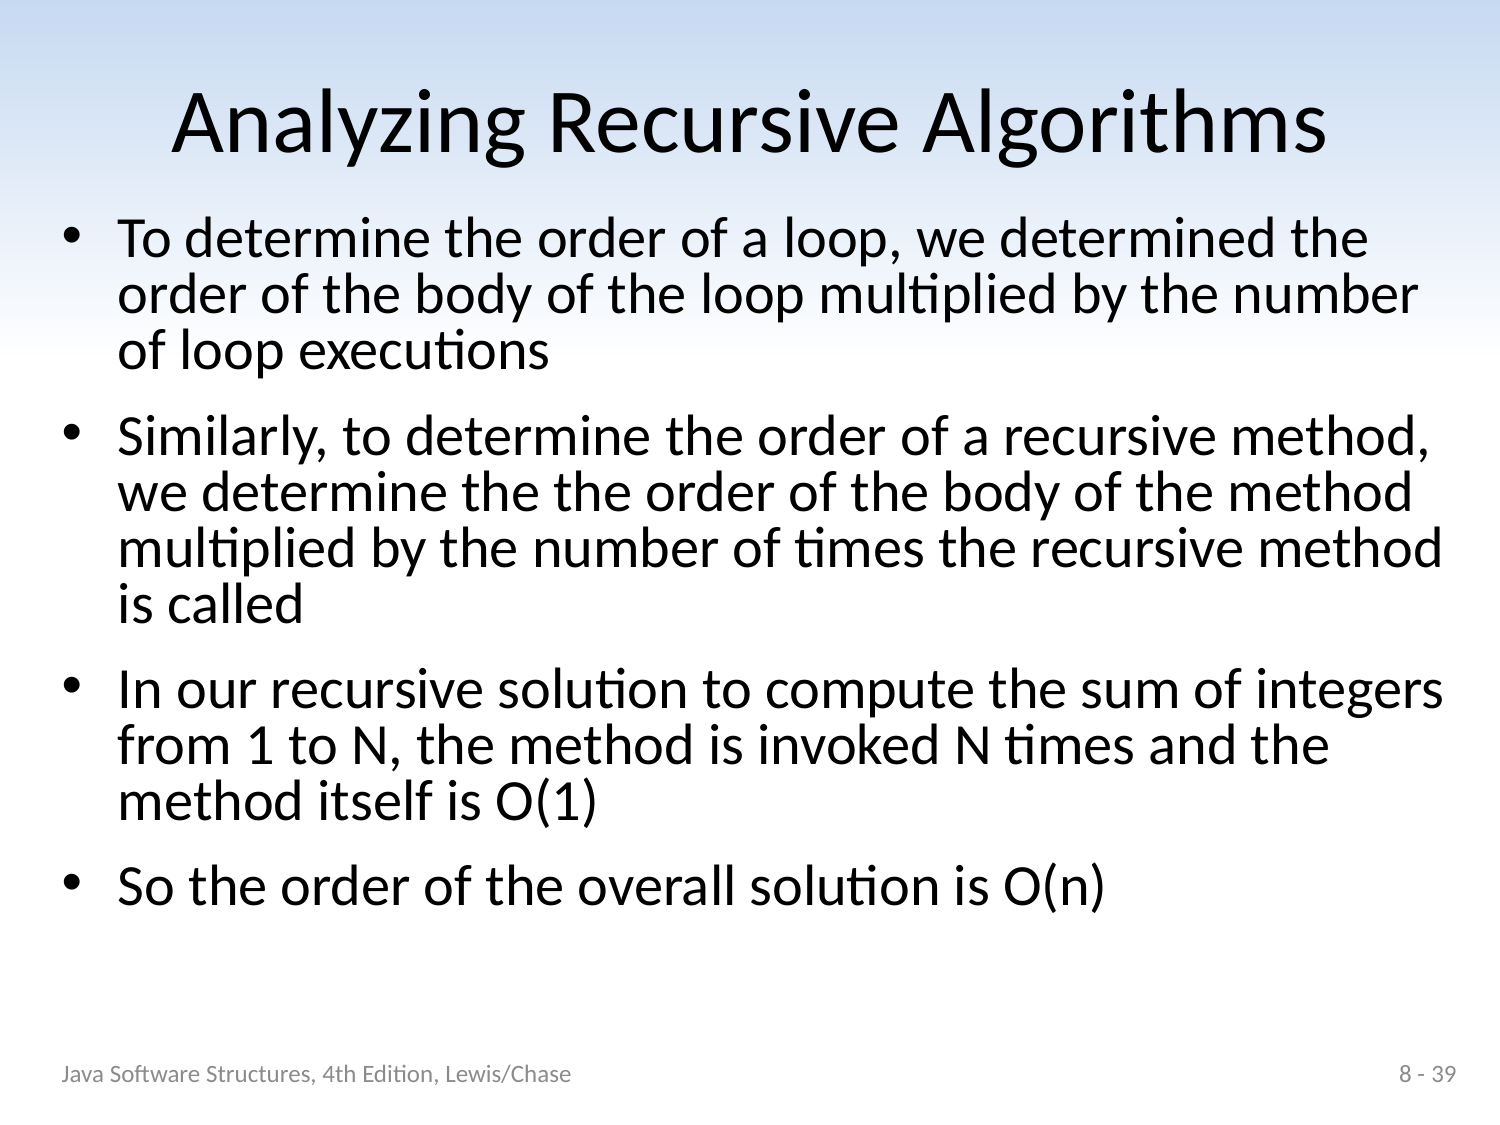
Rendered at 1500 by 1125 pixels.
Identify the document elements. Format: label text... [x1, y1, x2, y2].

list To determine the order of a loop, we determined the order of the body of the loop multiplied by the number of loop executions Similarly, to determine the order of a recursive method, we determine the the order of the body of the method multiplied by the number of times the recursive method is called In our recursive solution to compute the sum of integers from 1 to N, the method is invoked N times and the method itself is O(1) So the order of the overall solution is O(n) [46, 205, 1473, 1043]
footer Java Software Structures, 4th Edition, Lewis/Chase [46, 1042, 1122, 1103]
slide_number 8 - 39 [1122, 1042, 1472, 1103]
title Analyzing Recursive Algorithms [28, 45, 1473, 186]
